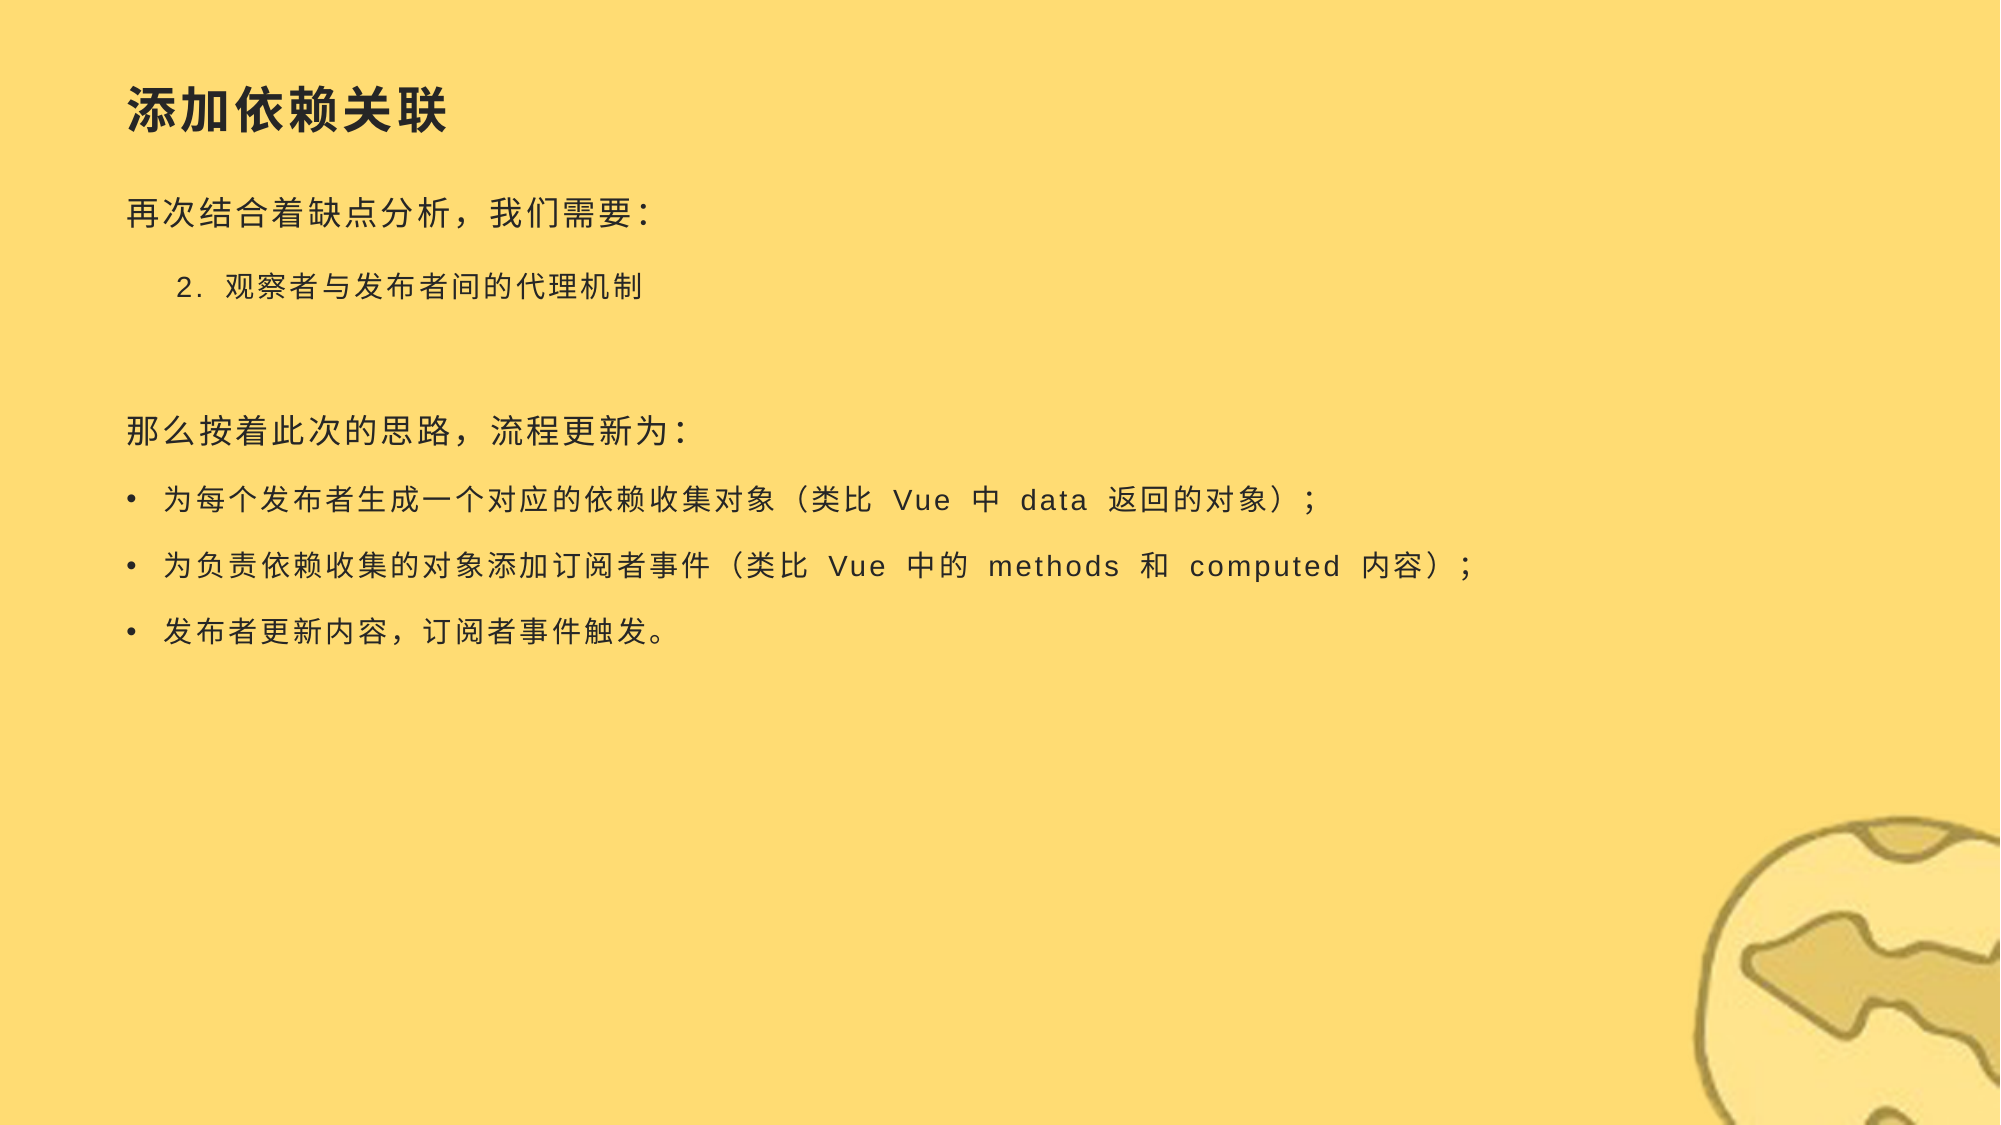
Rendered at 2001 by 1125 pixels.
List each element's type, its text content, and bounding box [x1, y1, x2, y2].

list 再次结合着缺点分析，我们需要： 2. 观察者与发布者间的代理机制 那么按着此次的思路，流程更新为： 为每个发布者生成一个对应的依赖收集对象（类比 Vue 中 data 返回的对象）； 为负责依赖收集的对象添加订阅者事件（类比 Vue 中的 methods 和 computed 内容）； 发布者更新内容，订阅者事件触发。 [109, 179, 1891, 1041]
title 添加依赖关联 [109, 72, 1891, 146]
picture [1687, 810, 2000, 1125]
